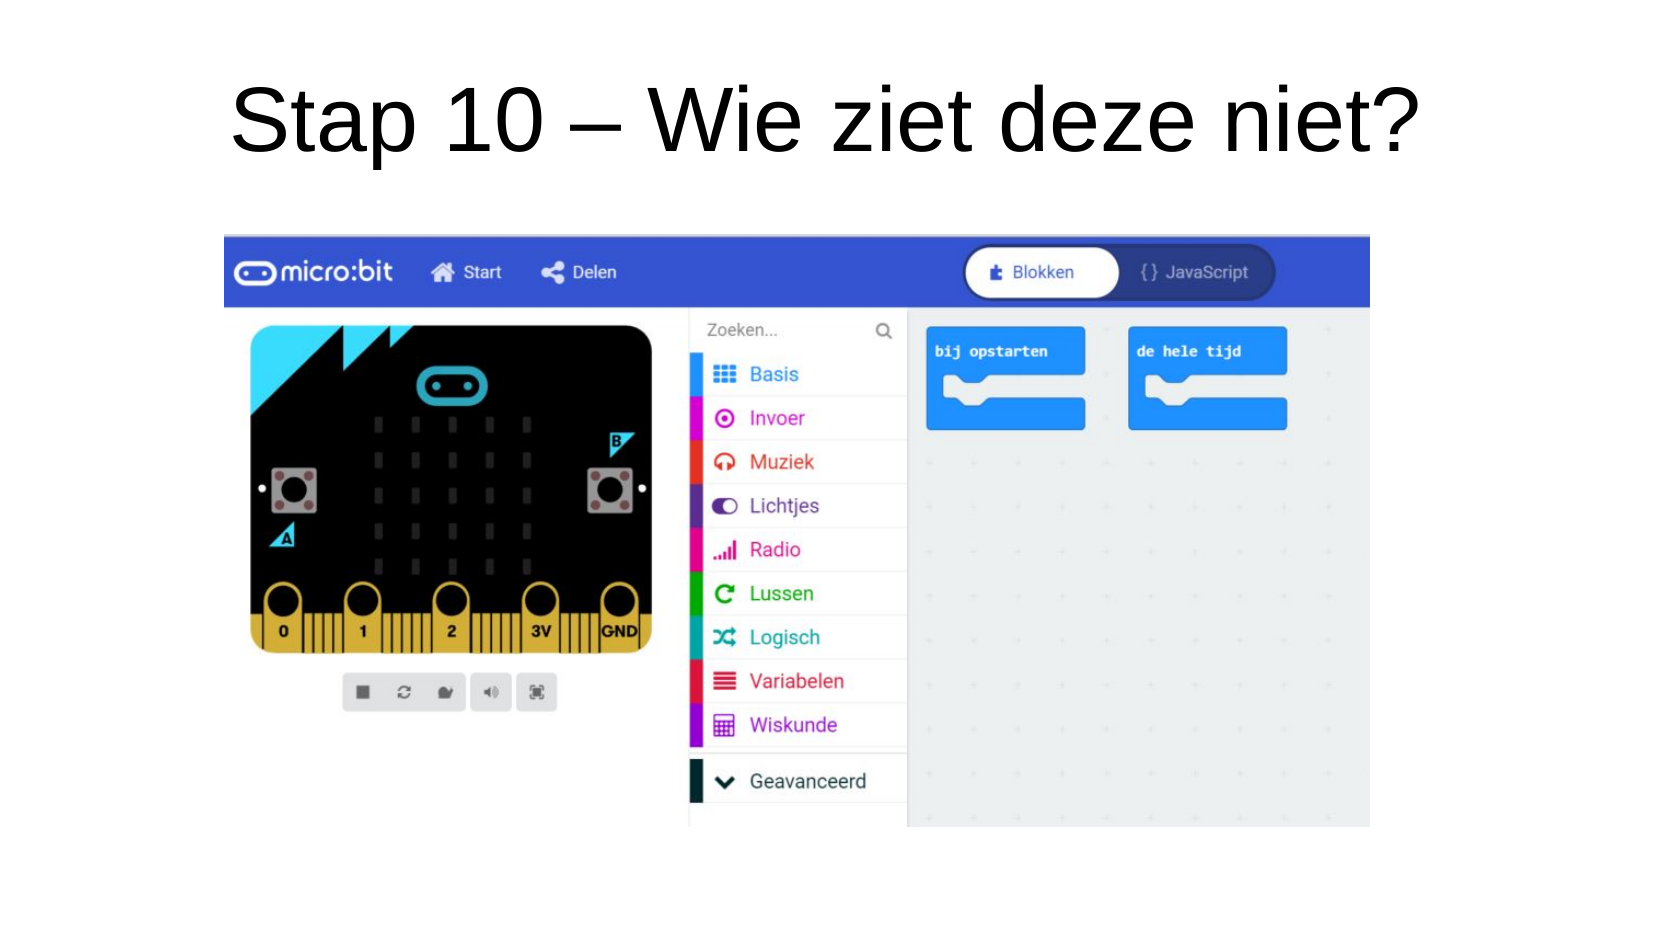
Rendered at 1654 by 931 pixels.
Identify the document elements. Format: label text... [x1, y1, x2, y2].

picture [224, 234, 1370, 827]
text_box Stap 10 – Wie ziet deze niet? [82, 37, 1570, 192]
